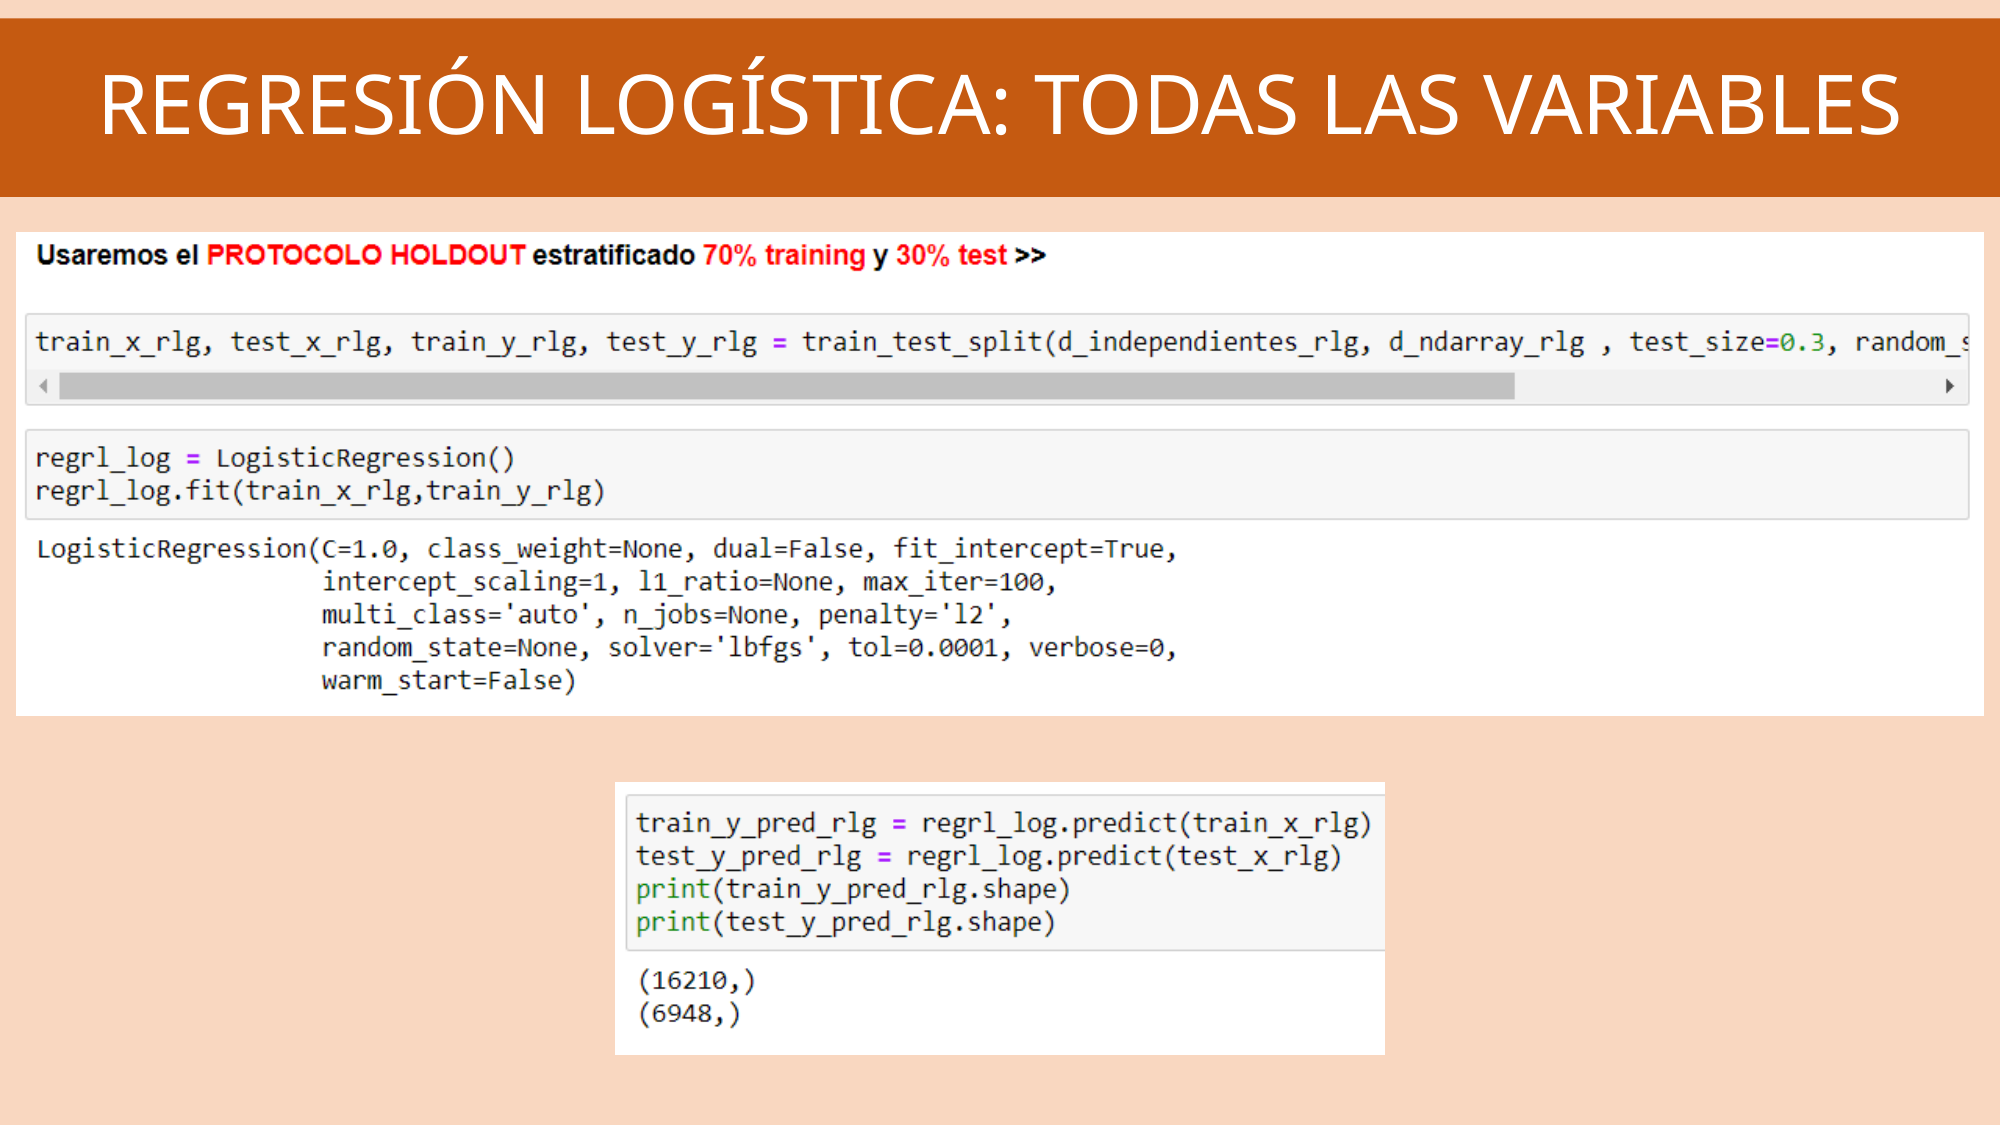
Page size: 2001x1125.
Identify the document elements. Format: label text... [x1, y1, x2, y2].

text_box REGRESIÓN LOGÍSTICA: TODAS LAS VARIABLES [0, 18, 2000, 197]
picture [615, 782, 1385, 1055]
picture [16, 232, 1984, 716]
